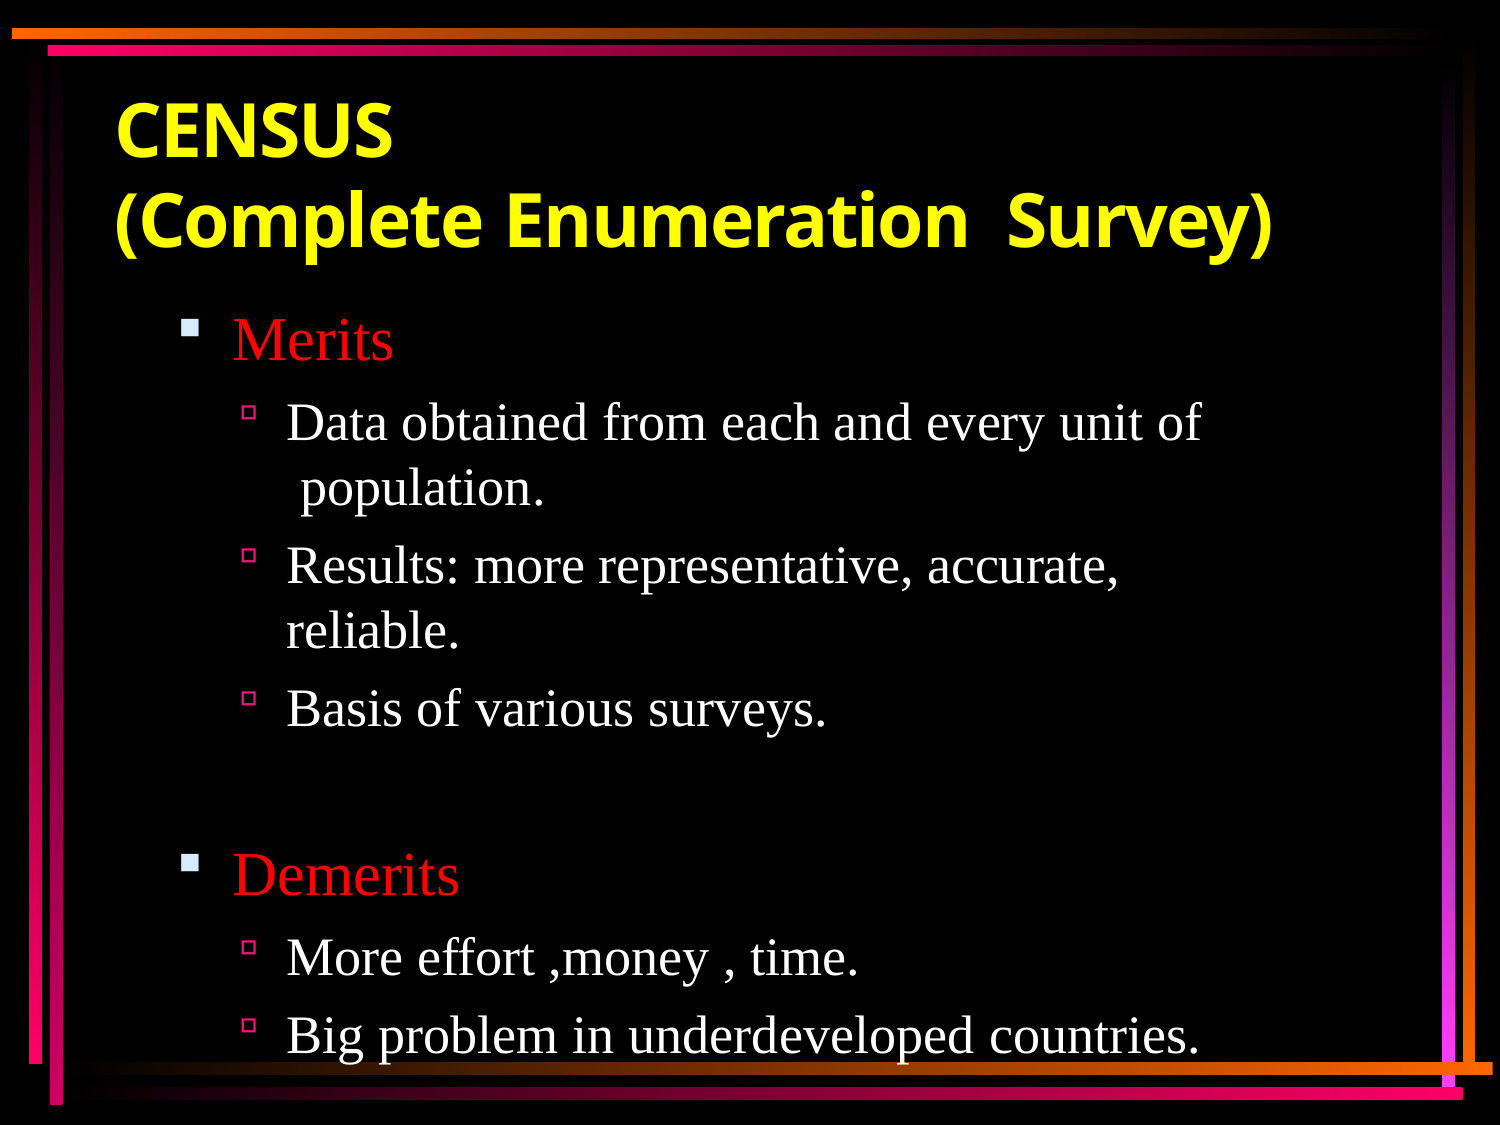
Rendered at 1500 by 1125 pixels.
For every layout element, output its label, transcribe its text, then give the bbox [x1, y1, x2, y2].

title CENSUS (Complete Enumeration Survey) [112, 72, 1388, 263]
text_box Merits Data obtained from each and every unit of population. Results: more representative, accurate, reliable. Basis of various surveys. Demerits More effort ,money , time. Big problem in underdeveloped countries. [174, 280, 1315, 1065]
